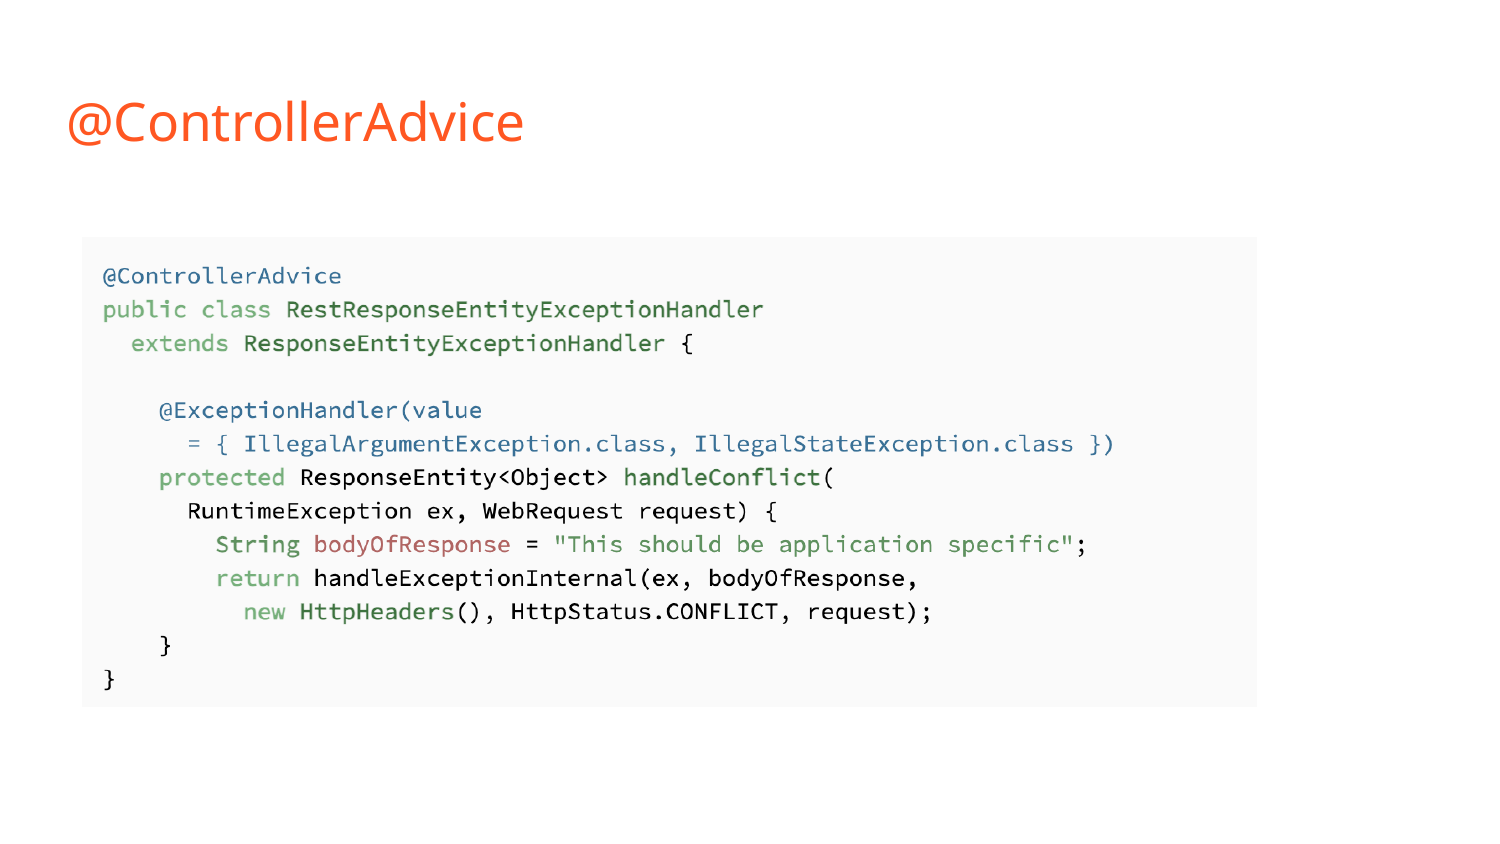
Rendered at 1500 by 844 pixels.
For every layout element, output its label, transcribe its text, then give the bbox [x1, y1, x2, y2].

title @ControllerAdvice [51, 72, 1449, 167]
picture [82, 237, 1258, 707]
